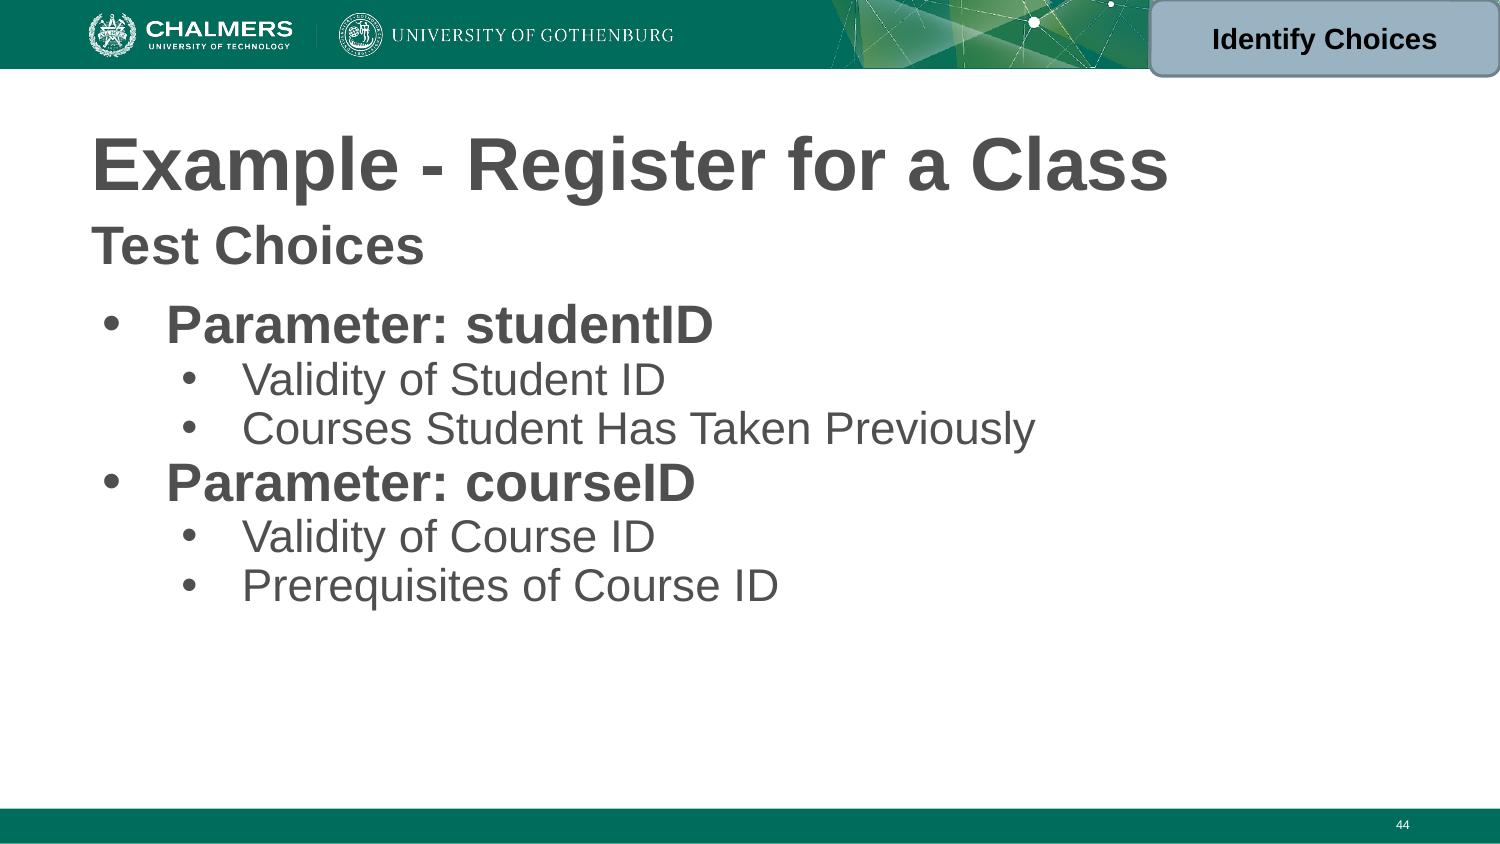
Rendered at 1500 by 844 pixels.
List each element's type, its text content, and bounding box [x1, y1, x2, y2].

list Test Choices Parameter: studentID Validity of Student ID Courses Student Has Taken Previously Parameter: courseID Validity of Course ID Prerequisites of Course ID [76, 210, 1425, 782]
picture [1493, 0, 1500, 7]
picture [759, 0, 1157, 68]
picture [64, 0, 696, 85]
text_box Identify Choices [1149, 0, 1500, 77]
title Example - Register for a Class [76, 100, 1425, 210]
slide_number ‹#› [1074, 809, 1425, 844]
